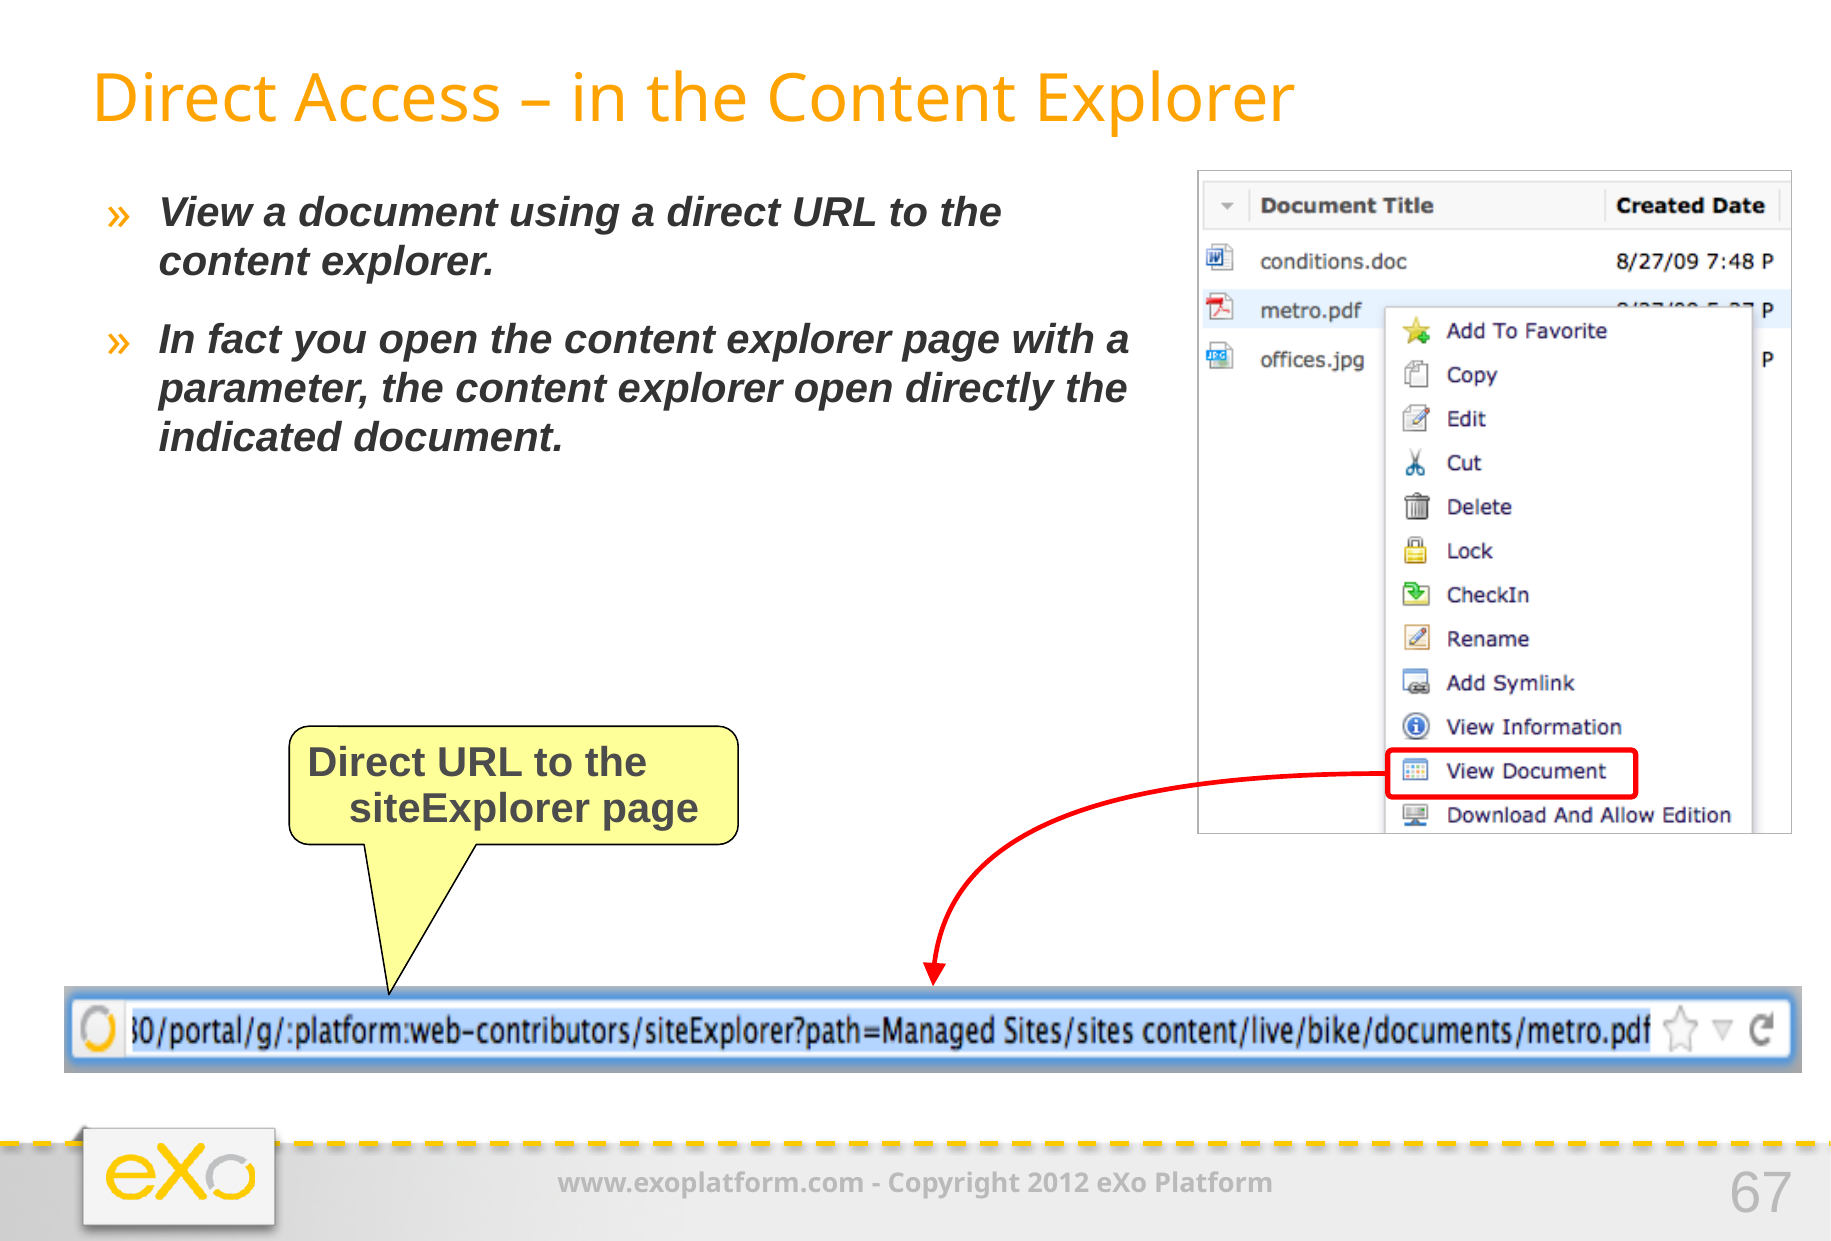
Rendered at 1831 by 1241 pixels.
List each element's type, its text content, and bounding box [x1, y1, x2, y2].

picture [64, 985, 1802, 1073]
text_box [932, 773, 1388, 987]
text_box Direct Access – in the Content Explorer [91, 49, 1740, 151]
text_box View a document using a direct URL to the content explorer. In fact you open the content explorer page with a parameter, the content explorer open directly the indicated document. [71, 186, 1164, 983]
picture [1198, 170, 1792, 833]
text_box Direct URL to the siteExplorer page [289, 726, 739, 983]
picture [0, 1113, 1831, 1241]
